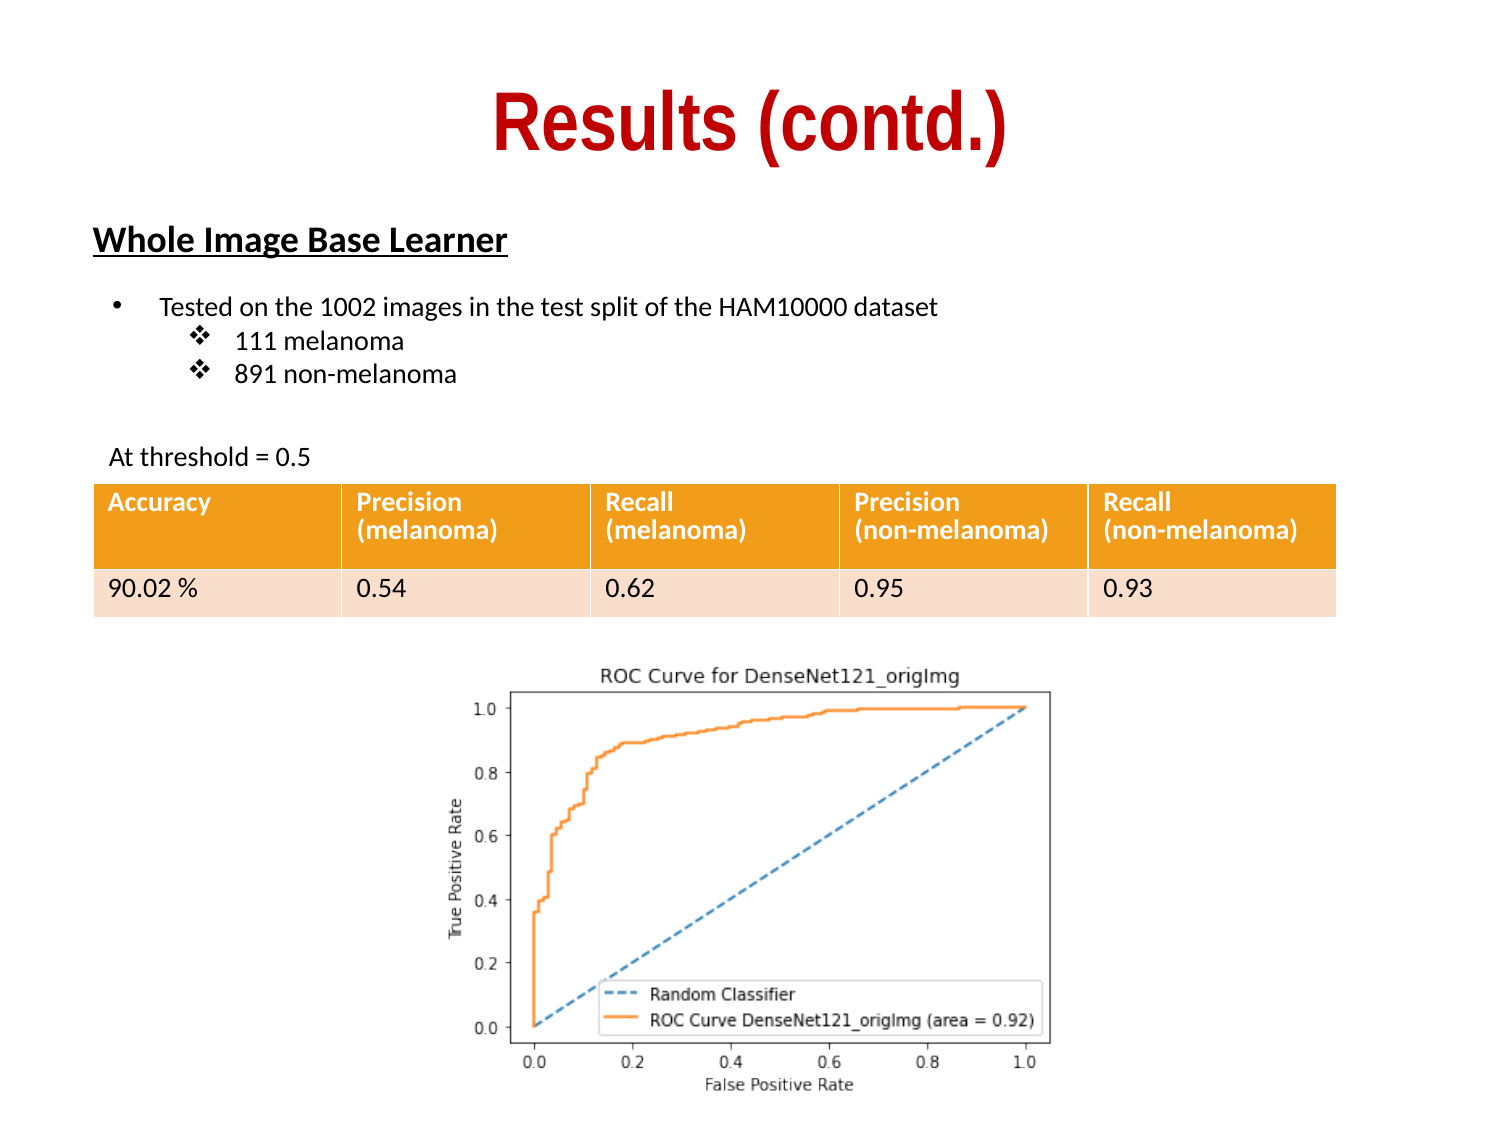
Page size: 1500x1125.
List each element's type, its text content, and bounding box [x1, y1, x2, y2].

table_header Precision (melanoma) [342, 484, 590, 569]
table_cell 0.62 [591, 570, 839, 617]
text_box Results (contd.) [103, 59, 1398, 175]
table_header Precision (non-melanoma) [840, 484, 1087, 569]
table_header Recall (melanoma) [591, 484, 839, 569]
table_cell 90.02 % [94, 570, 341, 617]
text_box Tested on the 1002 images in the test split of the HAM10000 dataset 111 melanoma 891 non-melanoma [97, 281, 955, 397]
table_cell 0.54 [342, 570, 590, 617]
text_box At threshold = 0.5 [94, 431, 327, 480]
table_header Recall (non-melanoma) [1089, 484, 1336, 569]
text_box Whole Image Base Learner [77, 207, 551, 268]
picture [439, 656, 1061, 1104]
table_cell 0.93 [1089, 570, 1336, 617]
table_header Accuracy [94, 484, 341, 569]
table_cell 0.95 [840, 570, 1087, 617]
